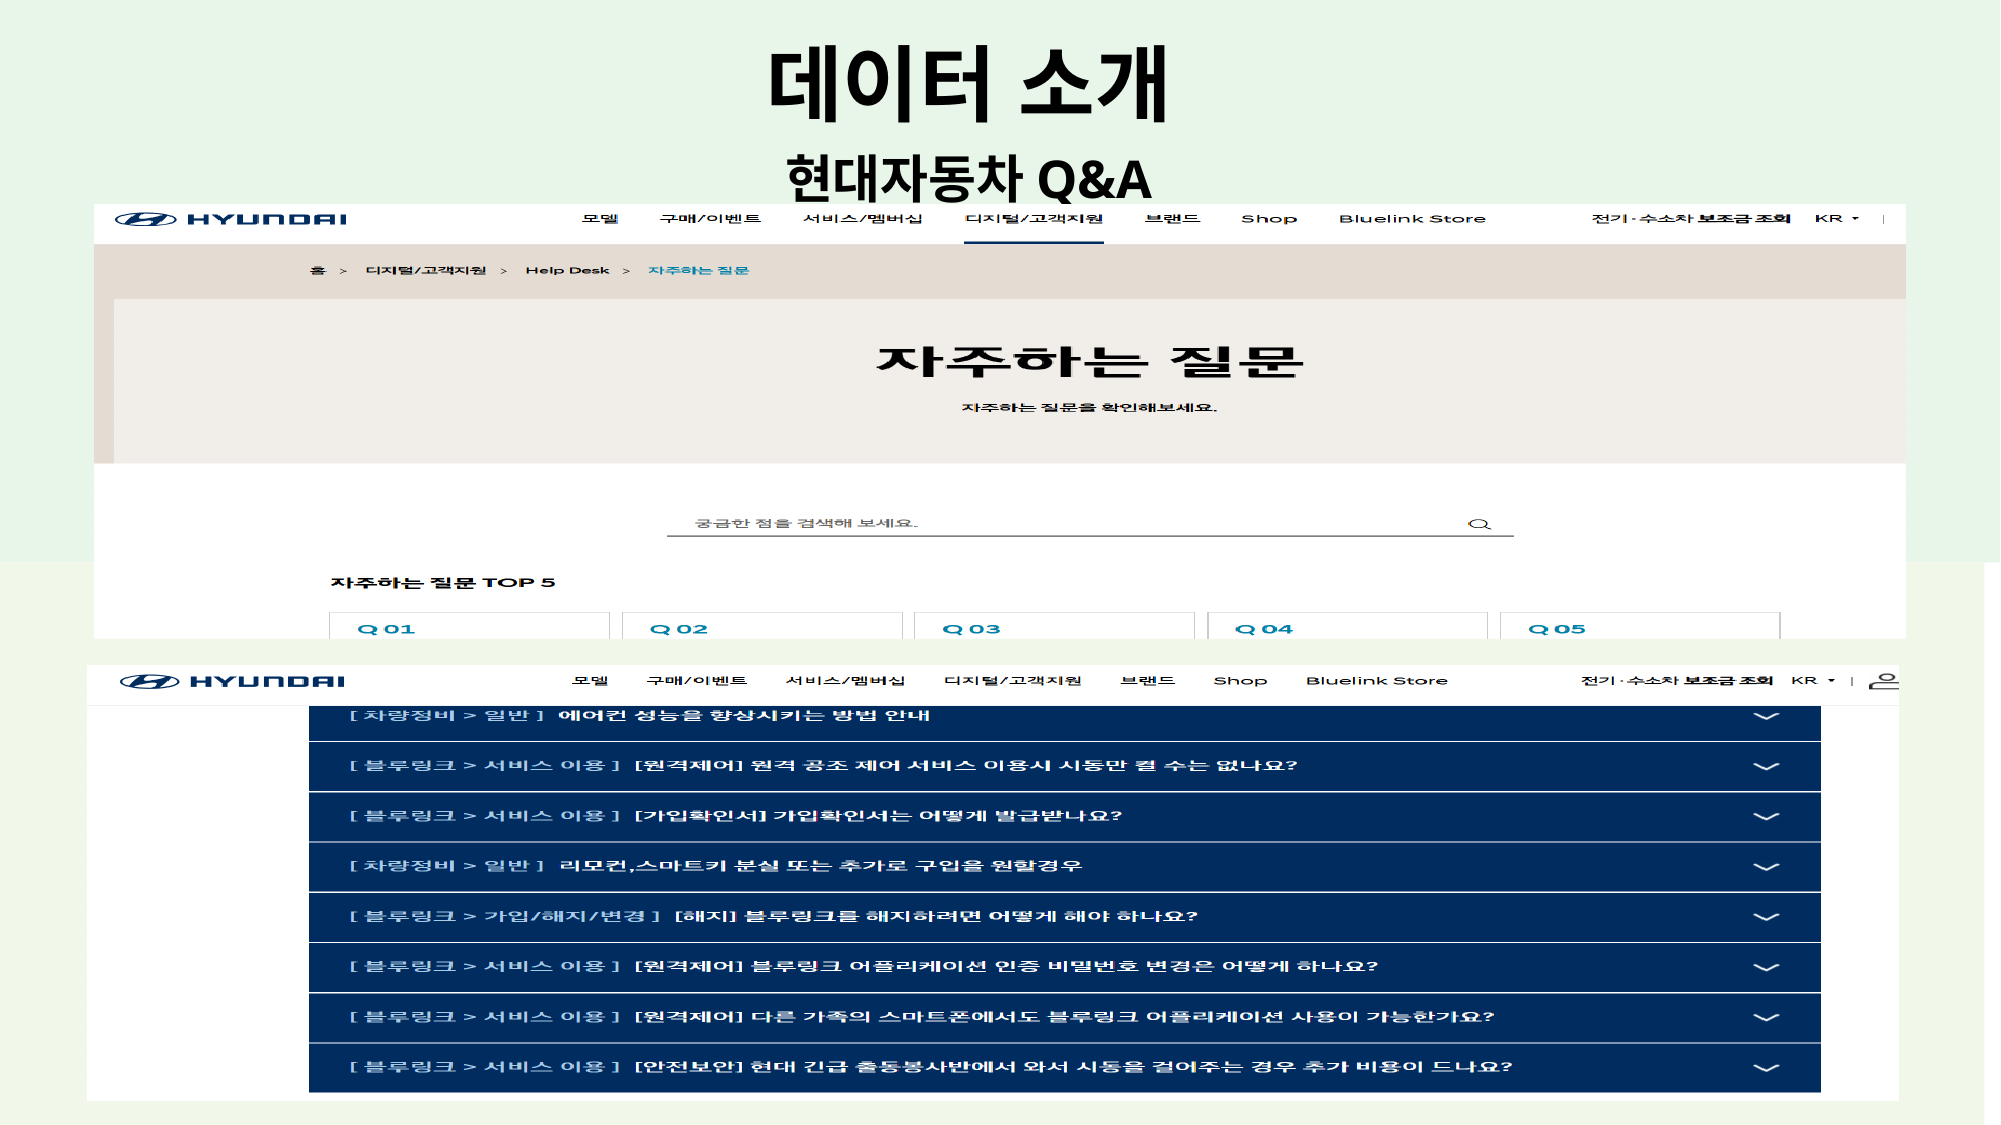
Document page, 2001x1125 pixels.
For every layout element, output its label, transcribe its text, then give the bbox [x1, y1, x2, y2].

picture [93, 204, 1907, 640]
text_box [0, 0, 2000, 563]
text_box 현대자동차Q&A [552, 139, 1386, 204]
picture [86, 665, 1900, 1101]
text_box 2 [0, 561, 1986, 1125]
text_box 데이터 소개 [461, 24, 1477, 140]
